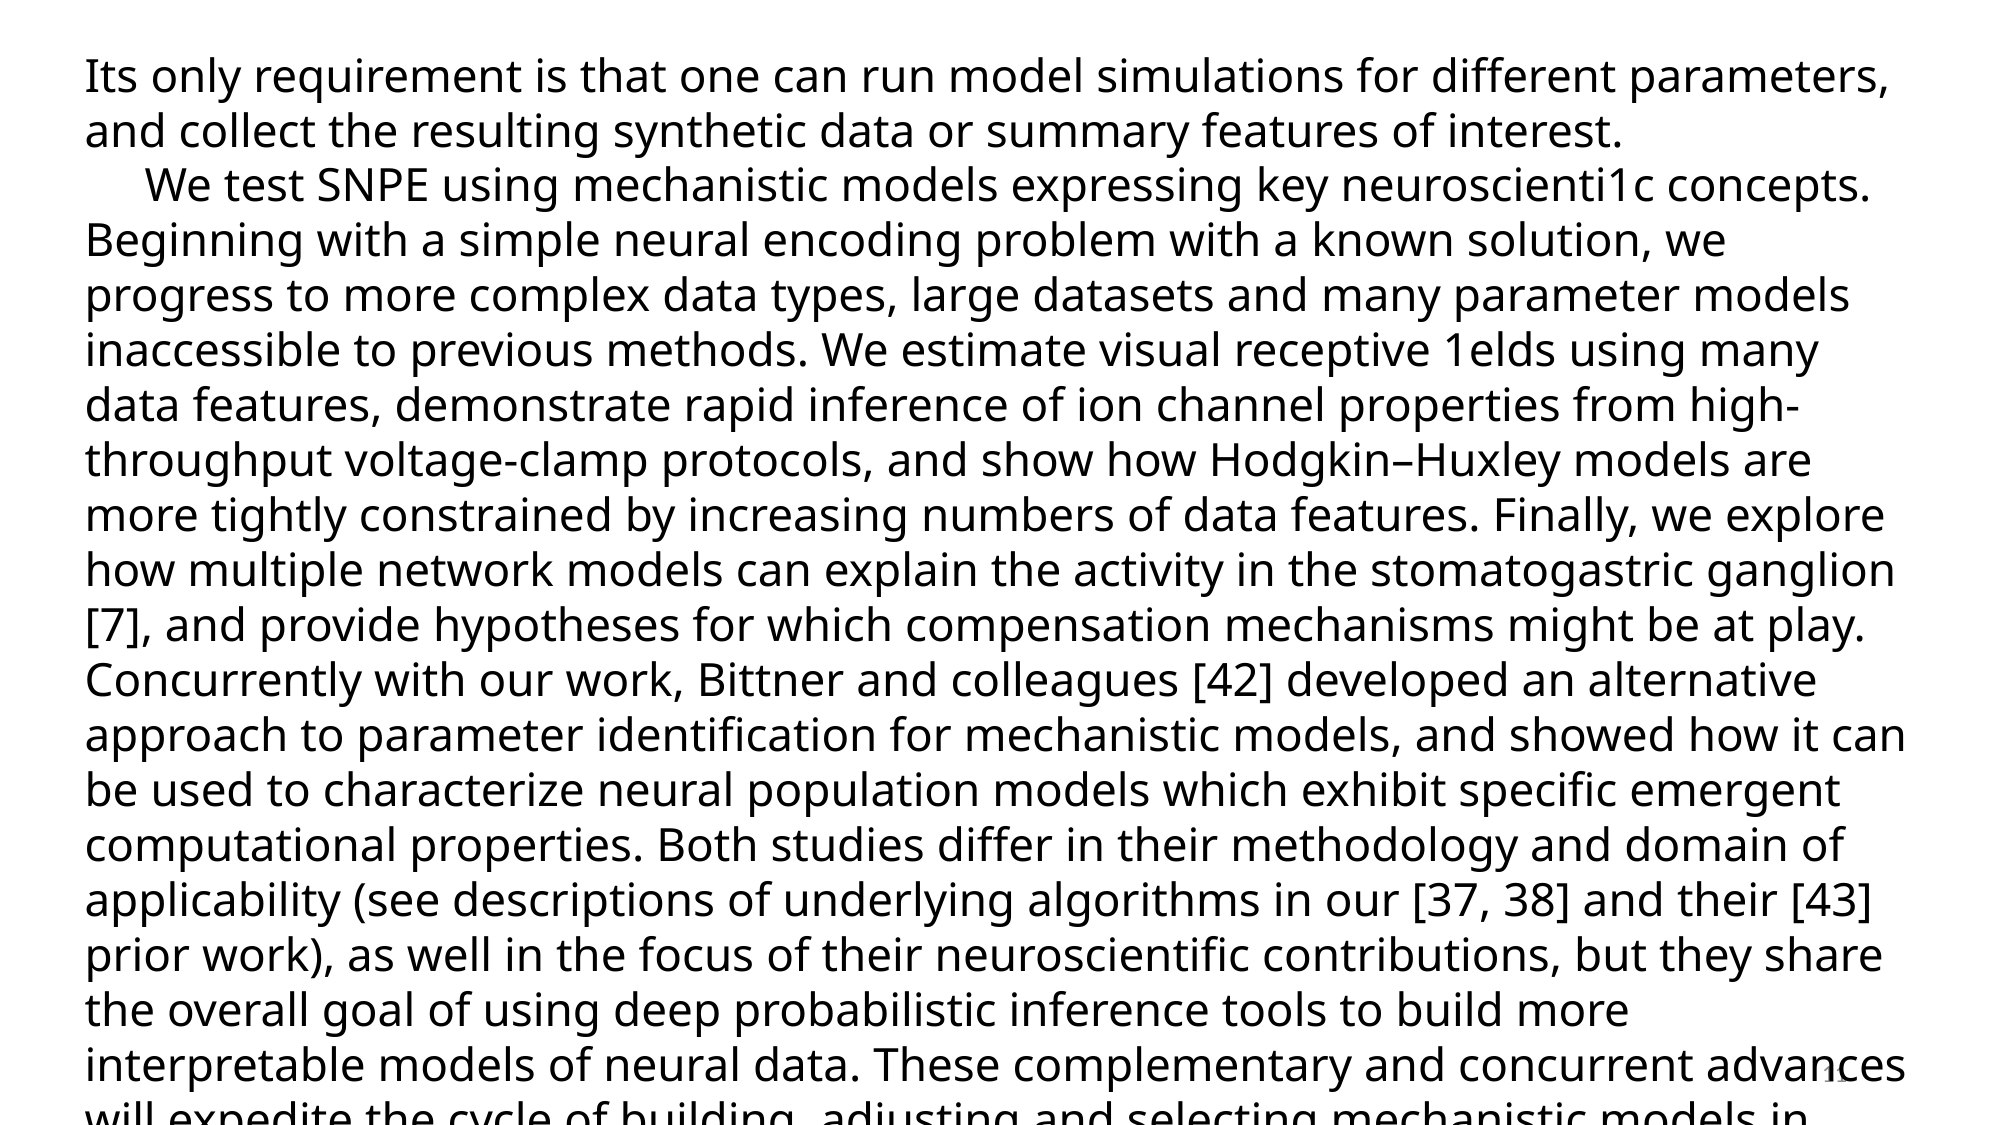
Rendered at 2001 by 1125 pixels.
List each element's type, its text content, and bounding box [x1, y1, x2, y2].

text_box Its only requirement is that one can run model simulations for different parameters, and collect the resulting synthetic data or summary features of interest. We test SNPE using mechanistic models expressing key neuroscienti1c concepts. Beginning with a simple neural encoding problem with a known solution, we progress to more complex data types, large datasets and many parameter models inaccessible to previous methods. We estimate visual receptive 1elds using many data features, demonstrate rapid inference of ion channel properties from high-throughput voltage-clamp protocols, and show how Hodgkin–Huxley models are more tightly constrained by increasing numbers of data features. Finally, we explore how multiple network models can explain the activity in the stomatogastric ganglion [7], and provide hypotheses for which compensation mechanisms might be at play. Concurrently with our work, Bittner and colleagues [42] developed an alternative approach to parameter identification for mechanistic models, and showed how it can be used to characterize neural population models which exhibit specific emergent computational properties. Both studies differ in their methodology and domain of applicability (see descriptions of underlying algorithms in our [37, 38] and their [43] prior work), as well in the focus of their neuroscientific contributions, but they share the overall goal of using deep probabilistic inference tools to build more interpretable models of neural data. These complementary and concurrent advances will expedite the cycle of building, adjusting and selecting mechanistic models in neuroscience.” [69, 38, 1930, 1125]
slide_number 11 [1412, 1042, 1863, 1103]
